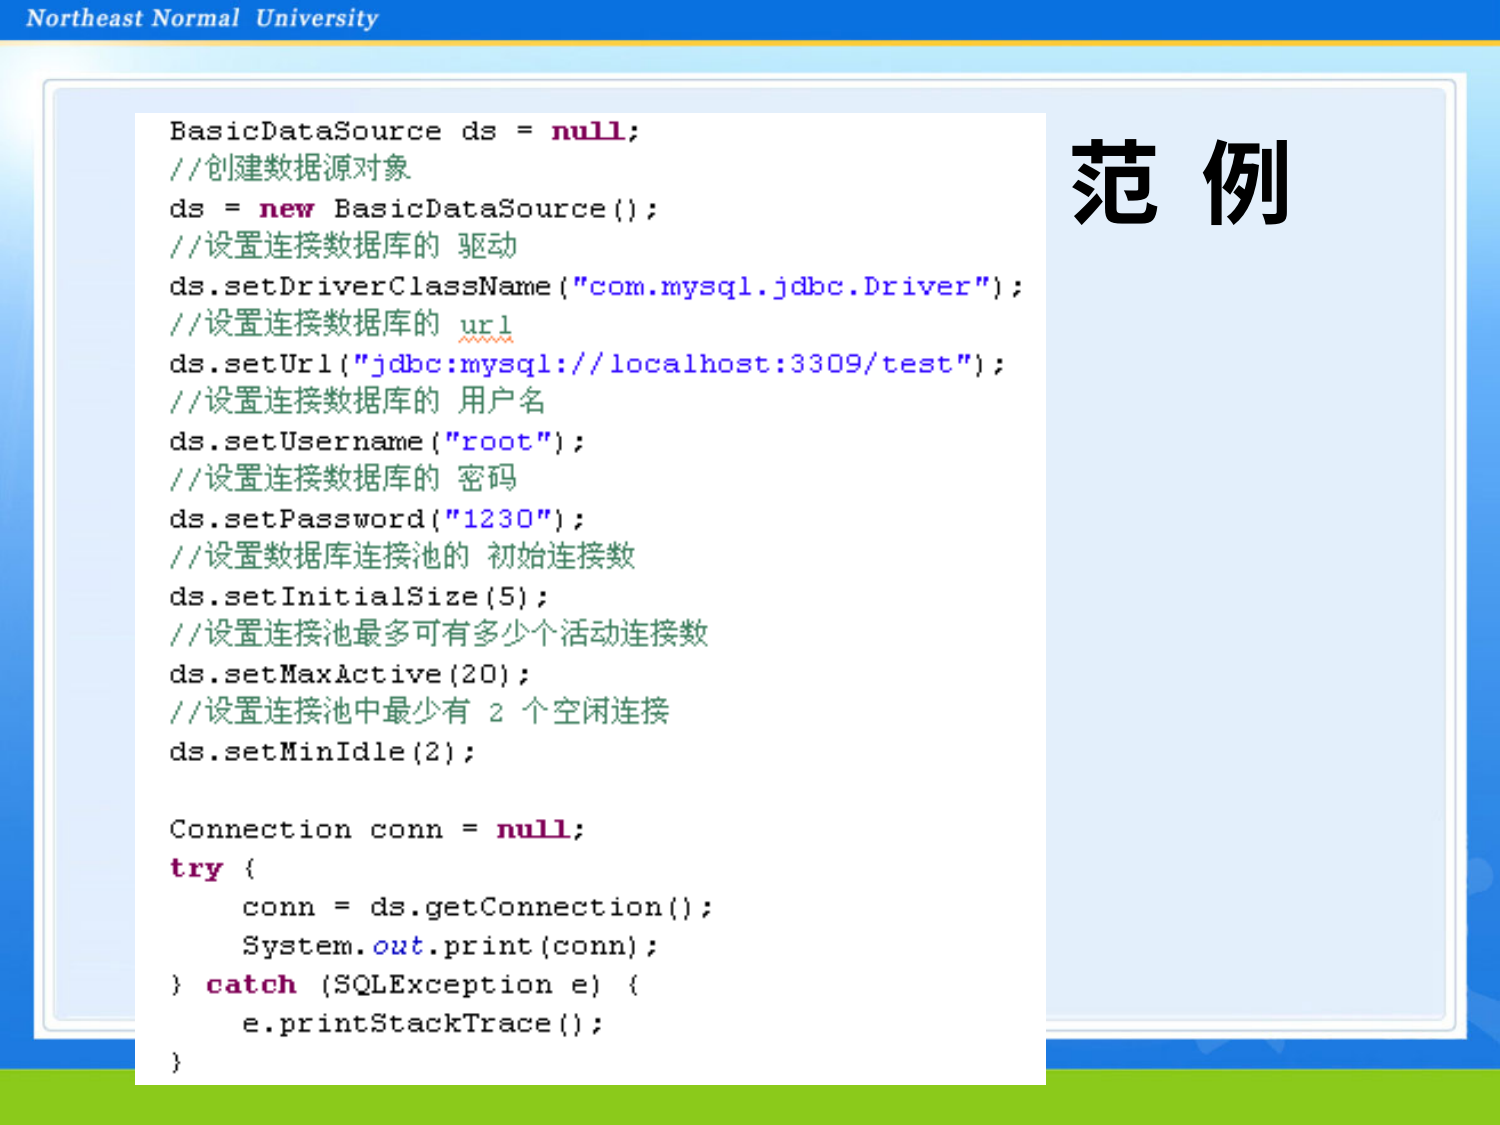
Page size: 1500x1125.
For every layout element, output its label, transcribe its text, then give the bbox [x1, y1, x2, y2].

title 范 例 [950, 108, 1412, 254]
picture [0, 0, 1500, 1125]
